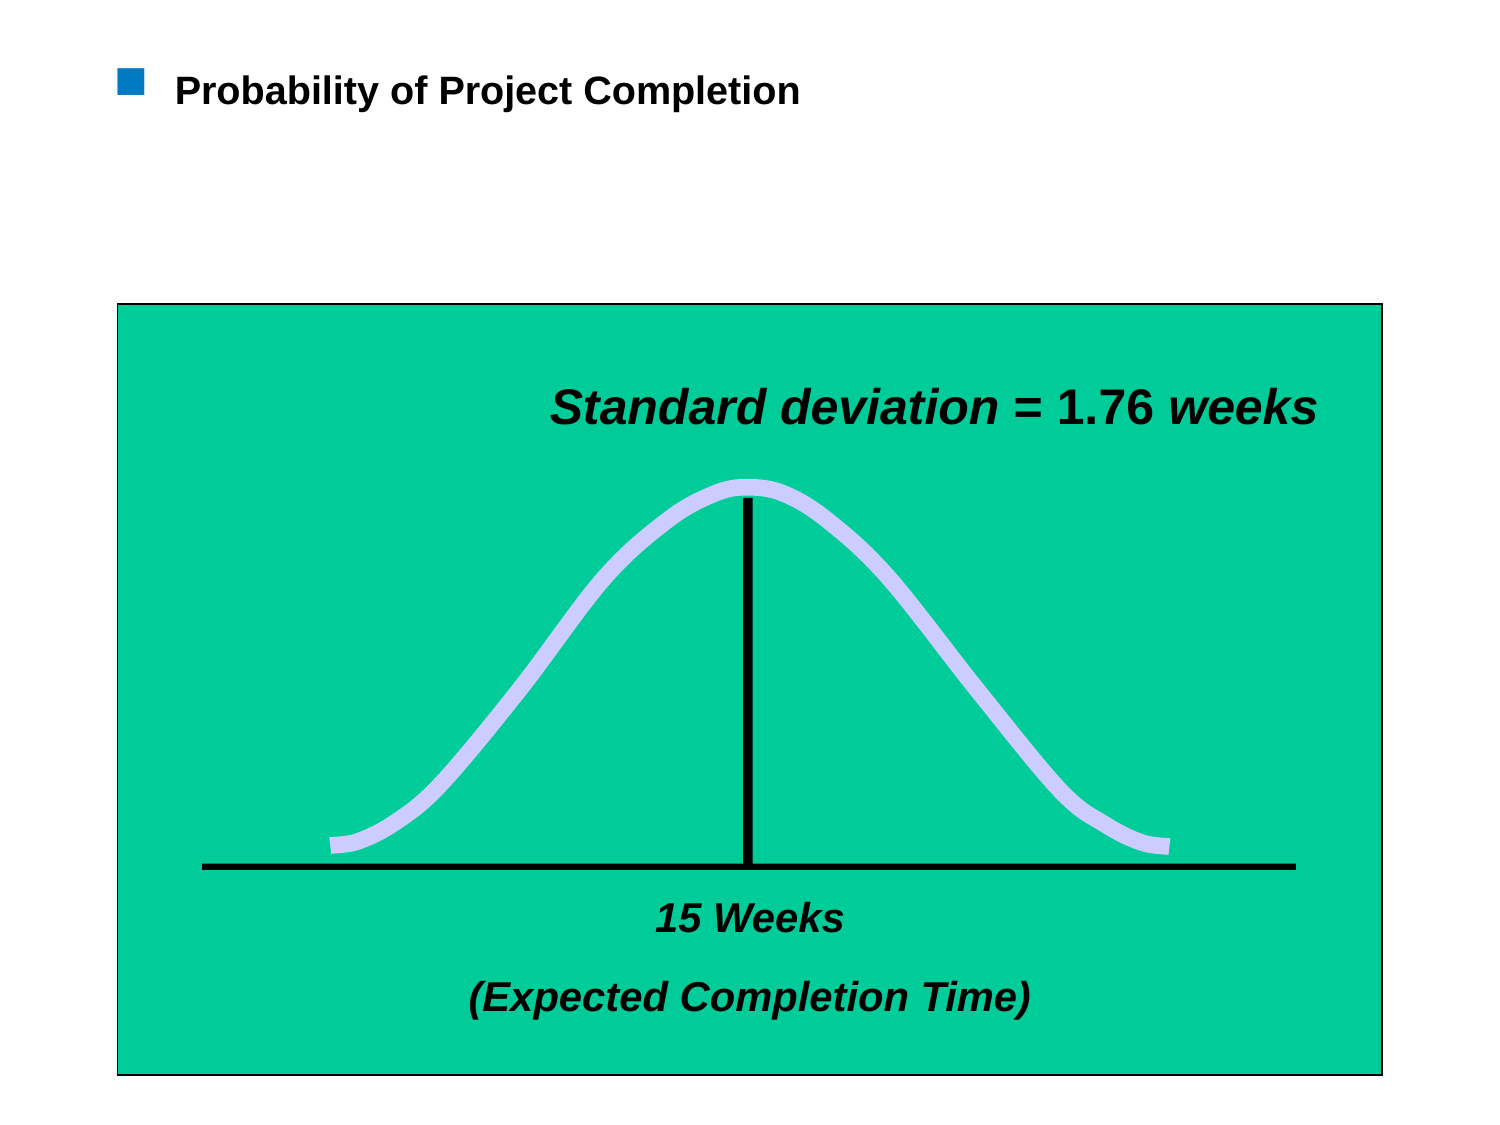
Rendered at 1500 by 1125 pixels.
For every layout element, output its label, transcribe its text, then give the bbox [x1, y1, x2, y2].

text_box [326, 485, 1171, 865]
title Probability of Project Completion [112, 64, 1388, 280]
text_box Standard deviation = 1.76 weeks [534, 366, 1333, 442]
text_box [117, 304, 1383, 1075]
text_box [453, 883, 1047, 1028]
